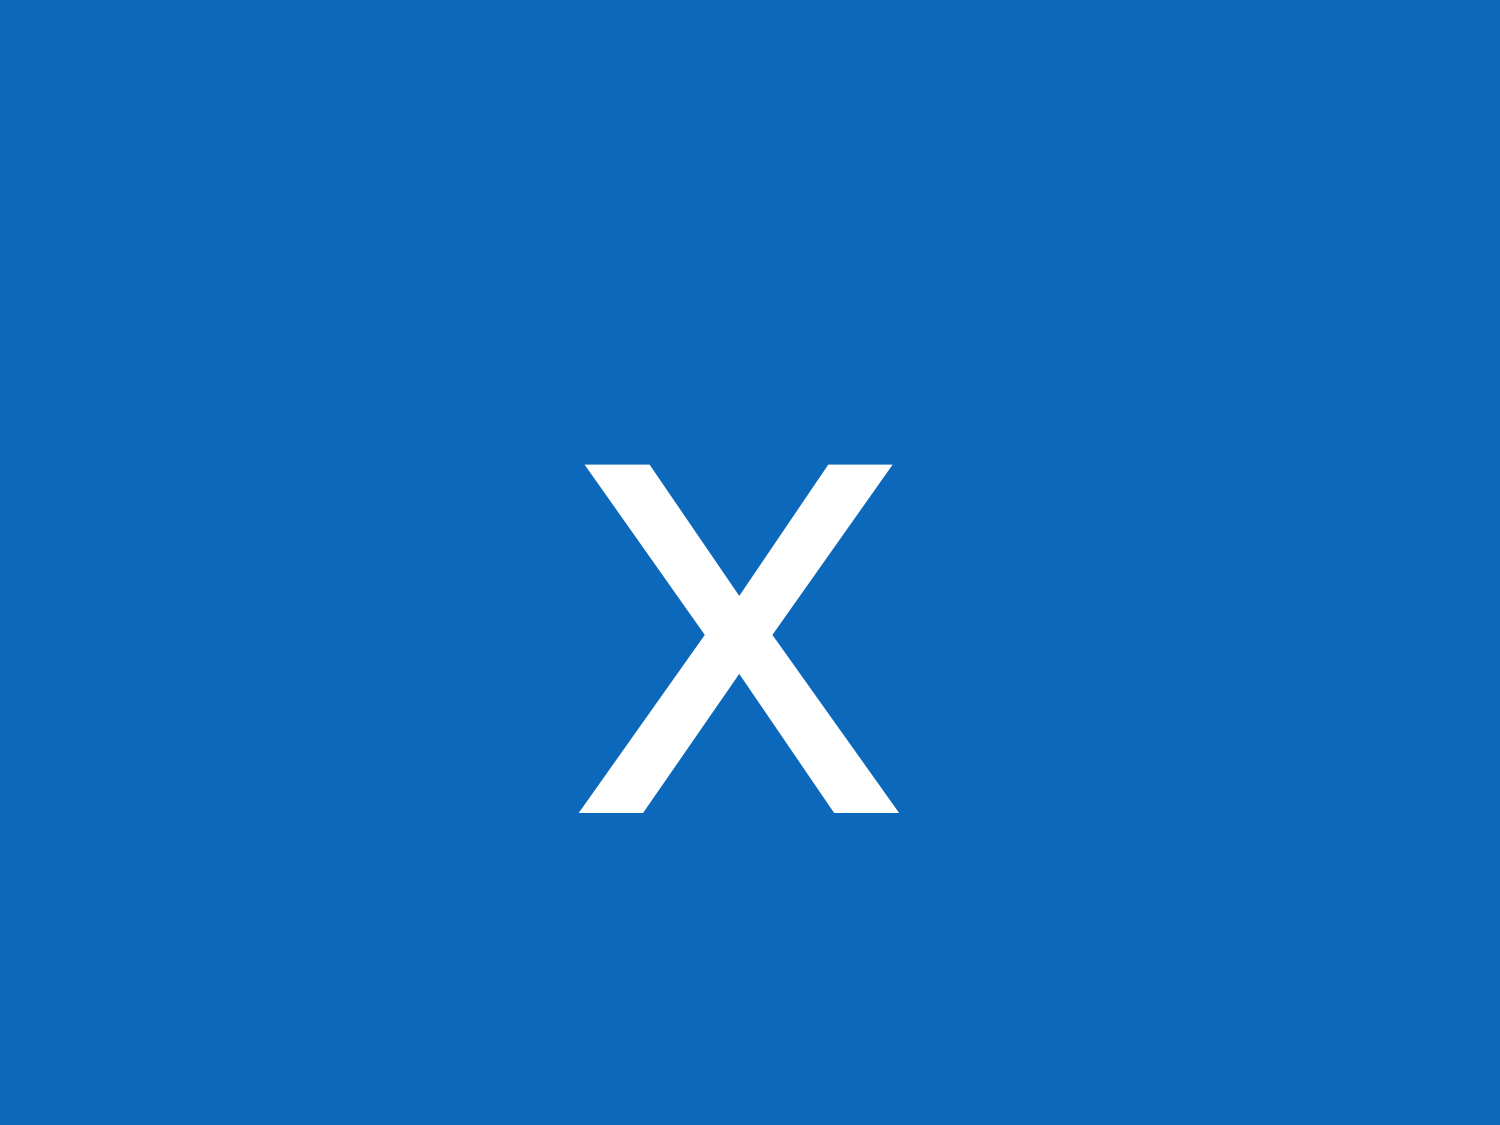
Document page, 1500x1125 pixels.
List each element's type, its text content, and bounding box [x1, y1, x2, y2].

text_box x [552, 155, 927, 951]
